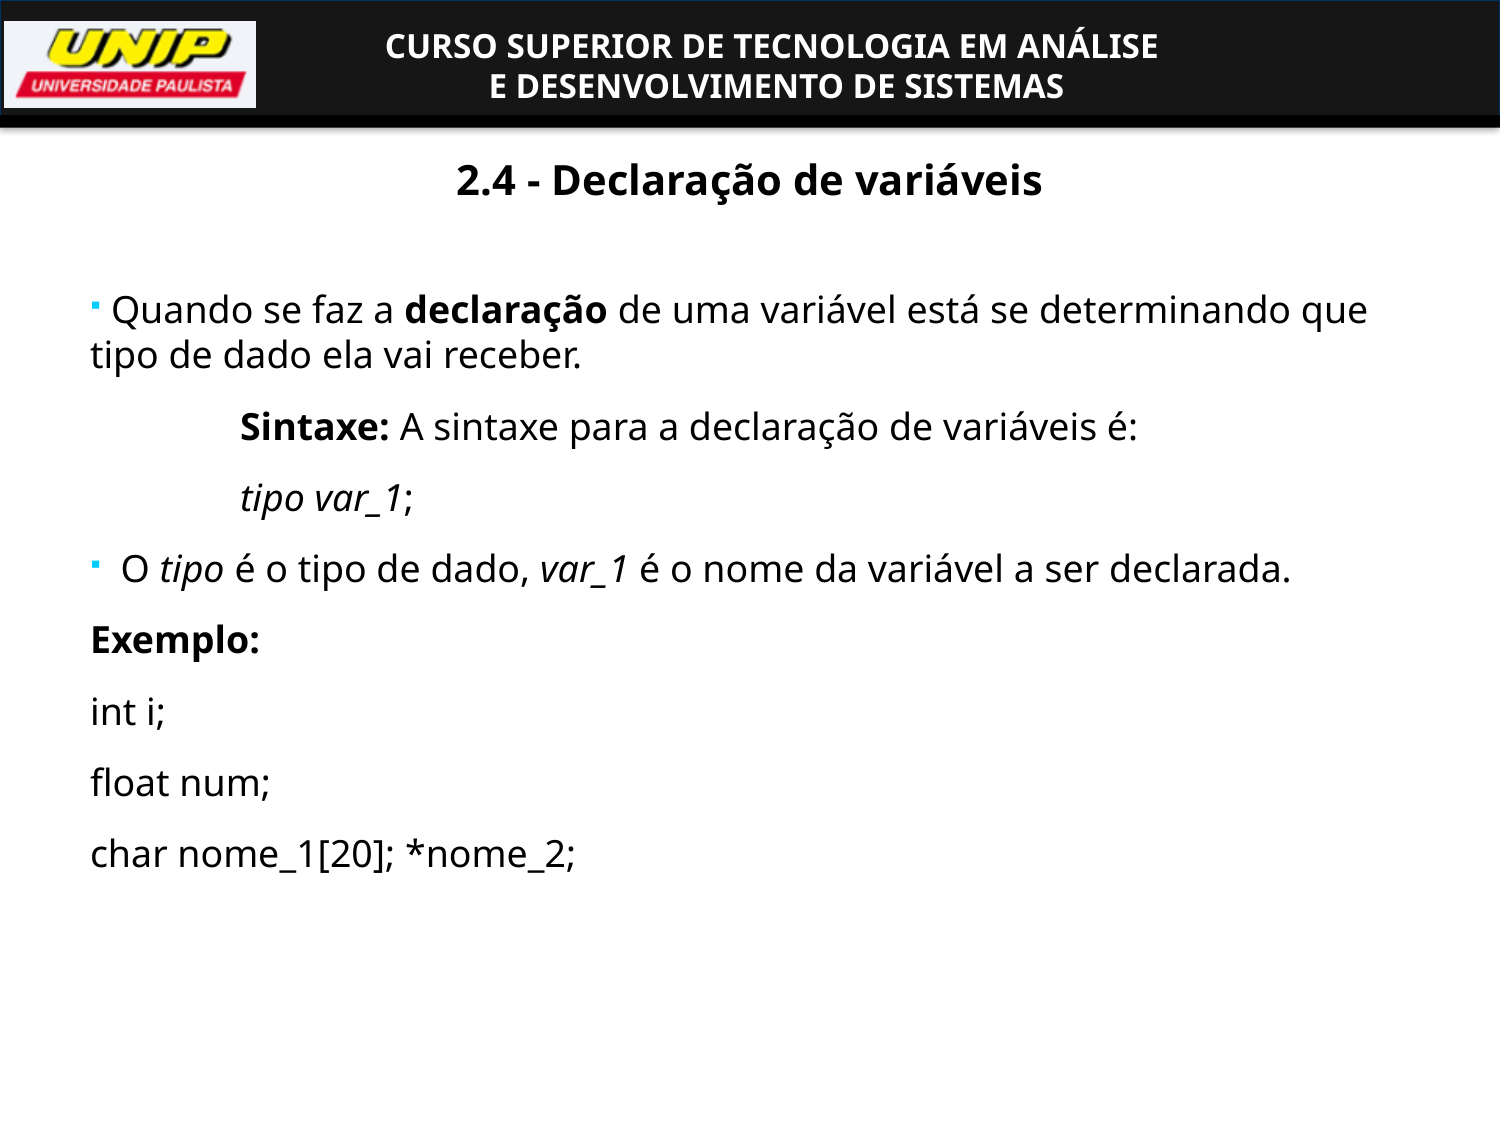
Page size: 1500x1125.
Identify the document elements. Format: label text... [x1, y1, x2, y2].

picture [4, 21, 256, 108]
title 2.4 - Declaração de variáveis [75, 66, 1425, 292]
list Quando se faz a declaração de uma variável está se determinando que tipo de dado ela vai receber. Sintaxe: A sintaxe para a declaração de variáveis é: tipo var_1; O tipo é o tipo de dado, var_1 é o nome da variável a ser declarada. Exemplo: int i; float num; char nome_1[20]; *nome_2; [75, 278, 1410, 1035]
